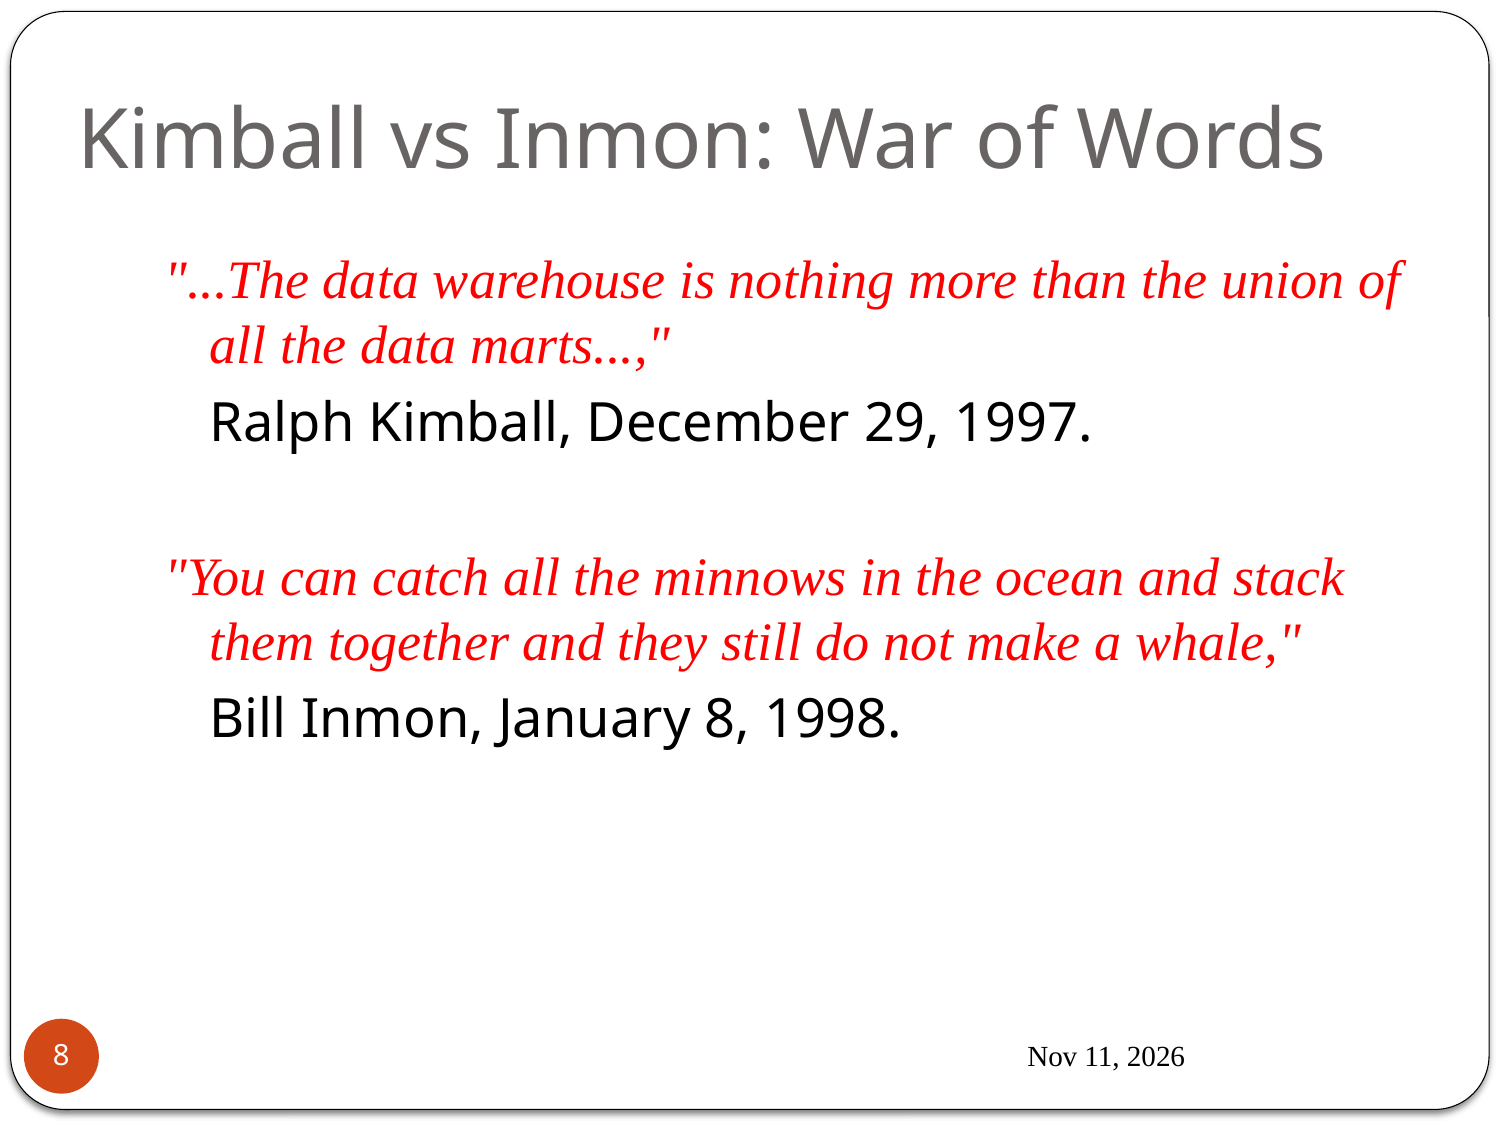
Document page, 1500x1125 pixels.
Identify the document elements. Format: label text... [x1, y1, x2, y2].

slide_number 8 [23, 1018, 99, 1094]
slide_number 6-Oct-17 [1012, 1015, 1419, 1094]
list "...The data warehouse is nothing more than the union of all the data marts...," Ralph Kimball, December 29, 1997. "You can catch all the minnows in the ocean and stack them together and they still do not make a whale," Bill Inmon, January 8, 1998. [150, 237, 1425, 988]
title Kimball vs Inmon: War of Words [62, 62, 1425, 200]
